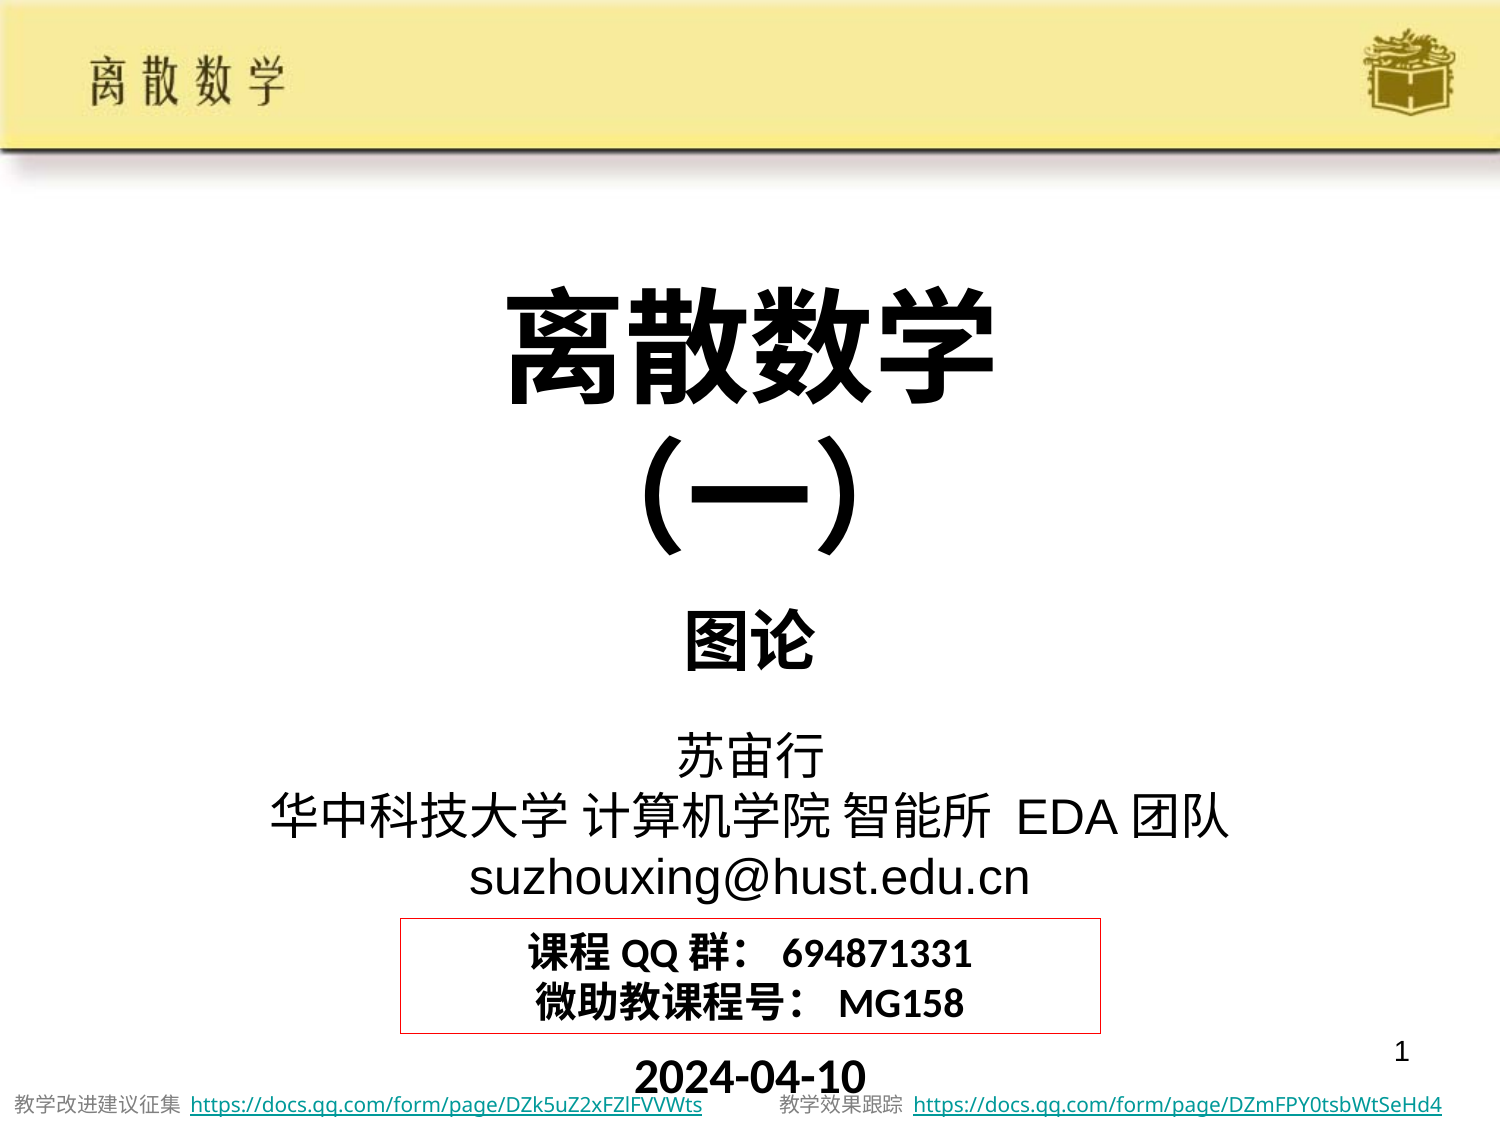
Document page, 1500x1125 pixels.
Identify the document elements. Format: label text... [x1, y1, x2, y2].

title 离散数学 （一） [187, 184, 1313, 576]
text_box 课程QQ群：694871331 微助教课程号：MG158 [400, 918, 1101, 1034]
text_box 教学改进建议征集 https://docs.qq.com/form/page/DZk5uZ2xFZlFVVWts 教学效果跟踪 https://docs.qq.com/form/page/DZmFPY0tsbWtSeHd4 [0, 1084, 1500, 1125]
slide_number 1 [1074, 1024, 1425, 1084]
subtitle 图论 [187, 590, 1313, 717]
text_box 苏宙行 华中科技大学 计算机学院 智能所 EDA团队 suzhouxing@hust.edu.cn [74, 717, 1425, 906]
picture [0, 0, 1500, 1084]
text_box 2024-04-10 [399, 1036, 1101, 1084]
